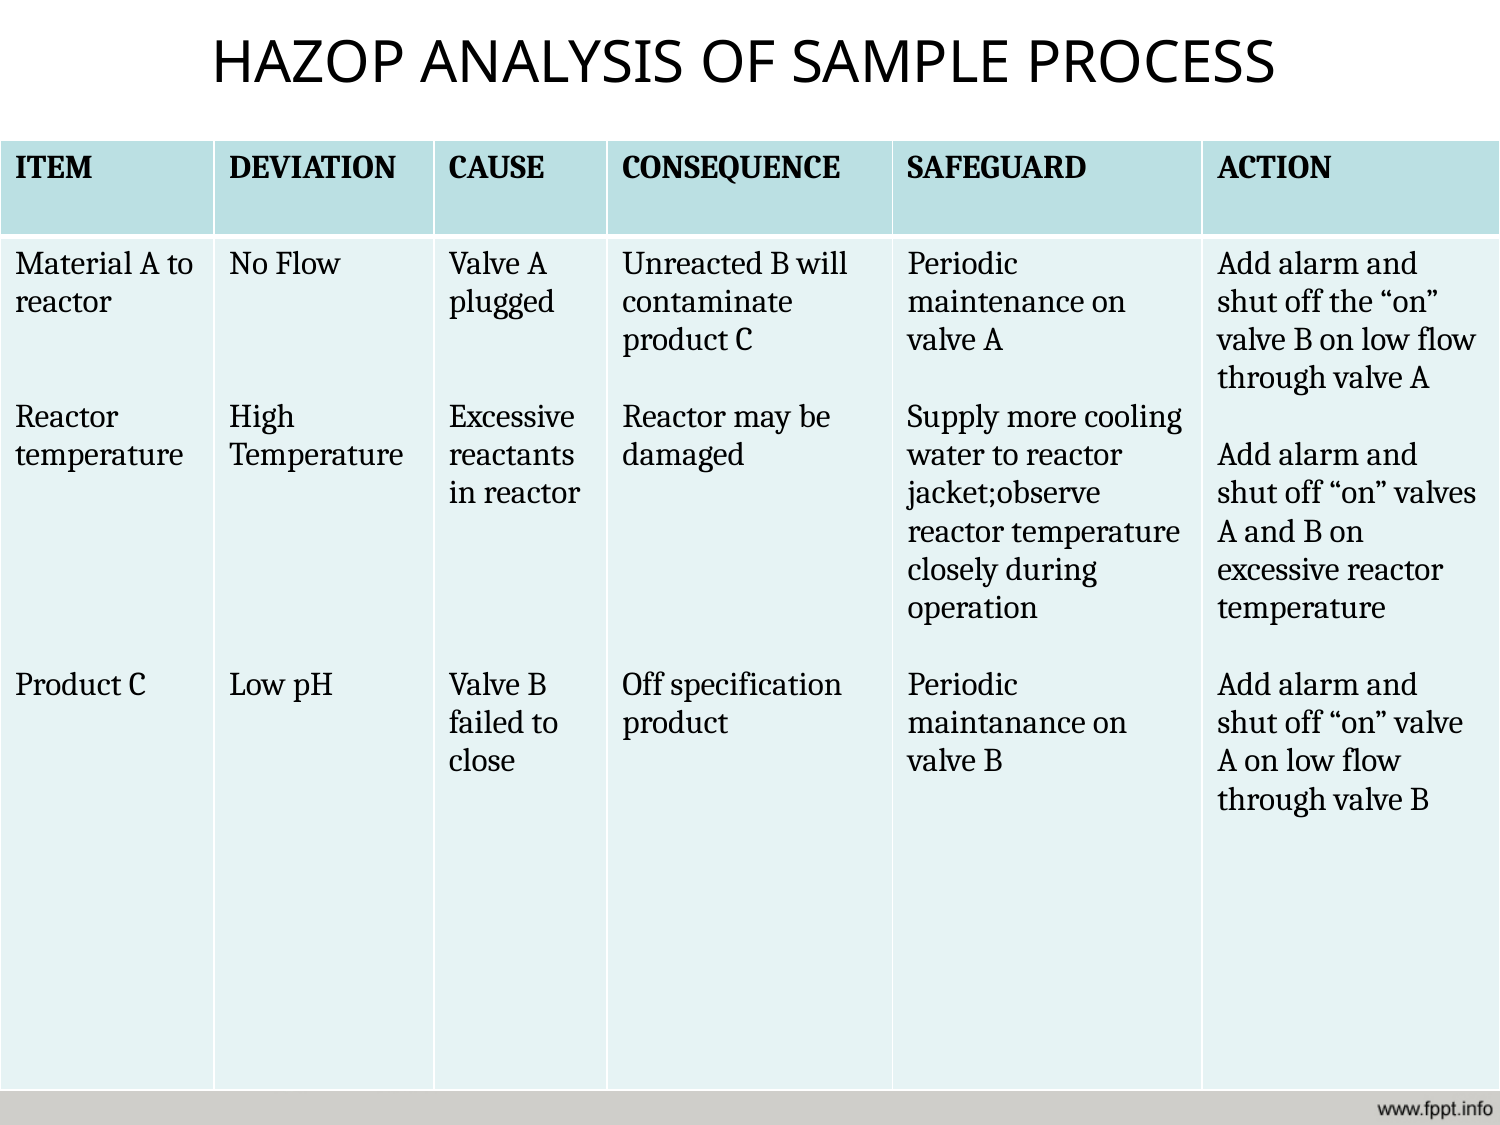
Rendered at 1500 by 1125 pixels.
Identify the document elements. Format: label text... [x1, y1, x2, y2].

table_cell Unreacted B will contaminate product C Reactor may be damaged Off specification product [608, 239, 892, 1089]
title HAZOP ANALYSIS OF SAMPLE PROCESS [58, 11, 1430, 108]
table_cell Material A to reactor Reactor temperature Product C [1, 239, 213, 1089]
table_cell Periodic maintenance on valve A Supply more cooling water to reactor jacket;observe reactor temperature closely during operation Periodic maintanance on valve B [893, 239, 1201, 1089]
table_header DEVIATION [215, 141, 433, 234]
table_header ITEM [1, 141, 213, 234]
table_cell Add alarm and shut off the “on” valve B on low flow through valve A Add alarm and shut off “on” valves A and B on excessive reactor temperature Add alarm and shut off “on” valve A on low flow through valve B [1203, 239, 1499, 1089]
picture [0, 1091, 1500, 1125]
picture [0, 0, 1500, 140]
table_cell No Flow High Temperature Low pH [215, 239, 433, 1089]
table_cell Valve A plugged Excessive reactants in reactor Valve B failed to close [435, 239, 606, 1089]
table_header CONSEQUENCE [608, 141, 892, 234]
table_header ACTION [1203, 141, 1499, 234]
table_header CAUSE [435, 141, 606, 234]
table_header SAFEGUARD [893, 141, 1201, 234]
